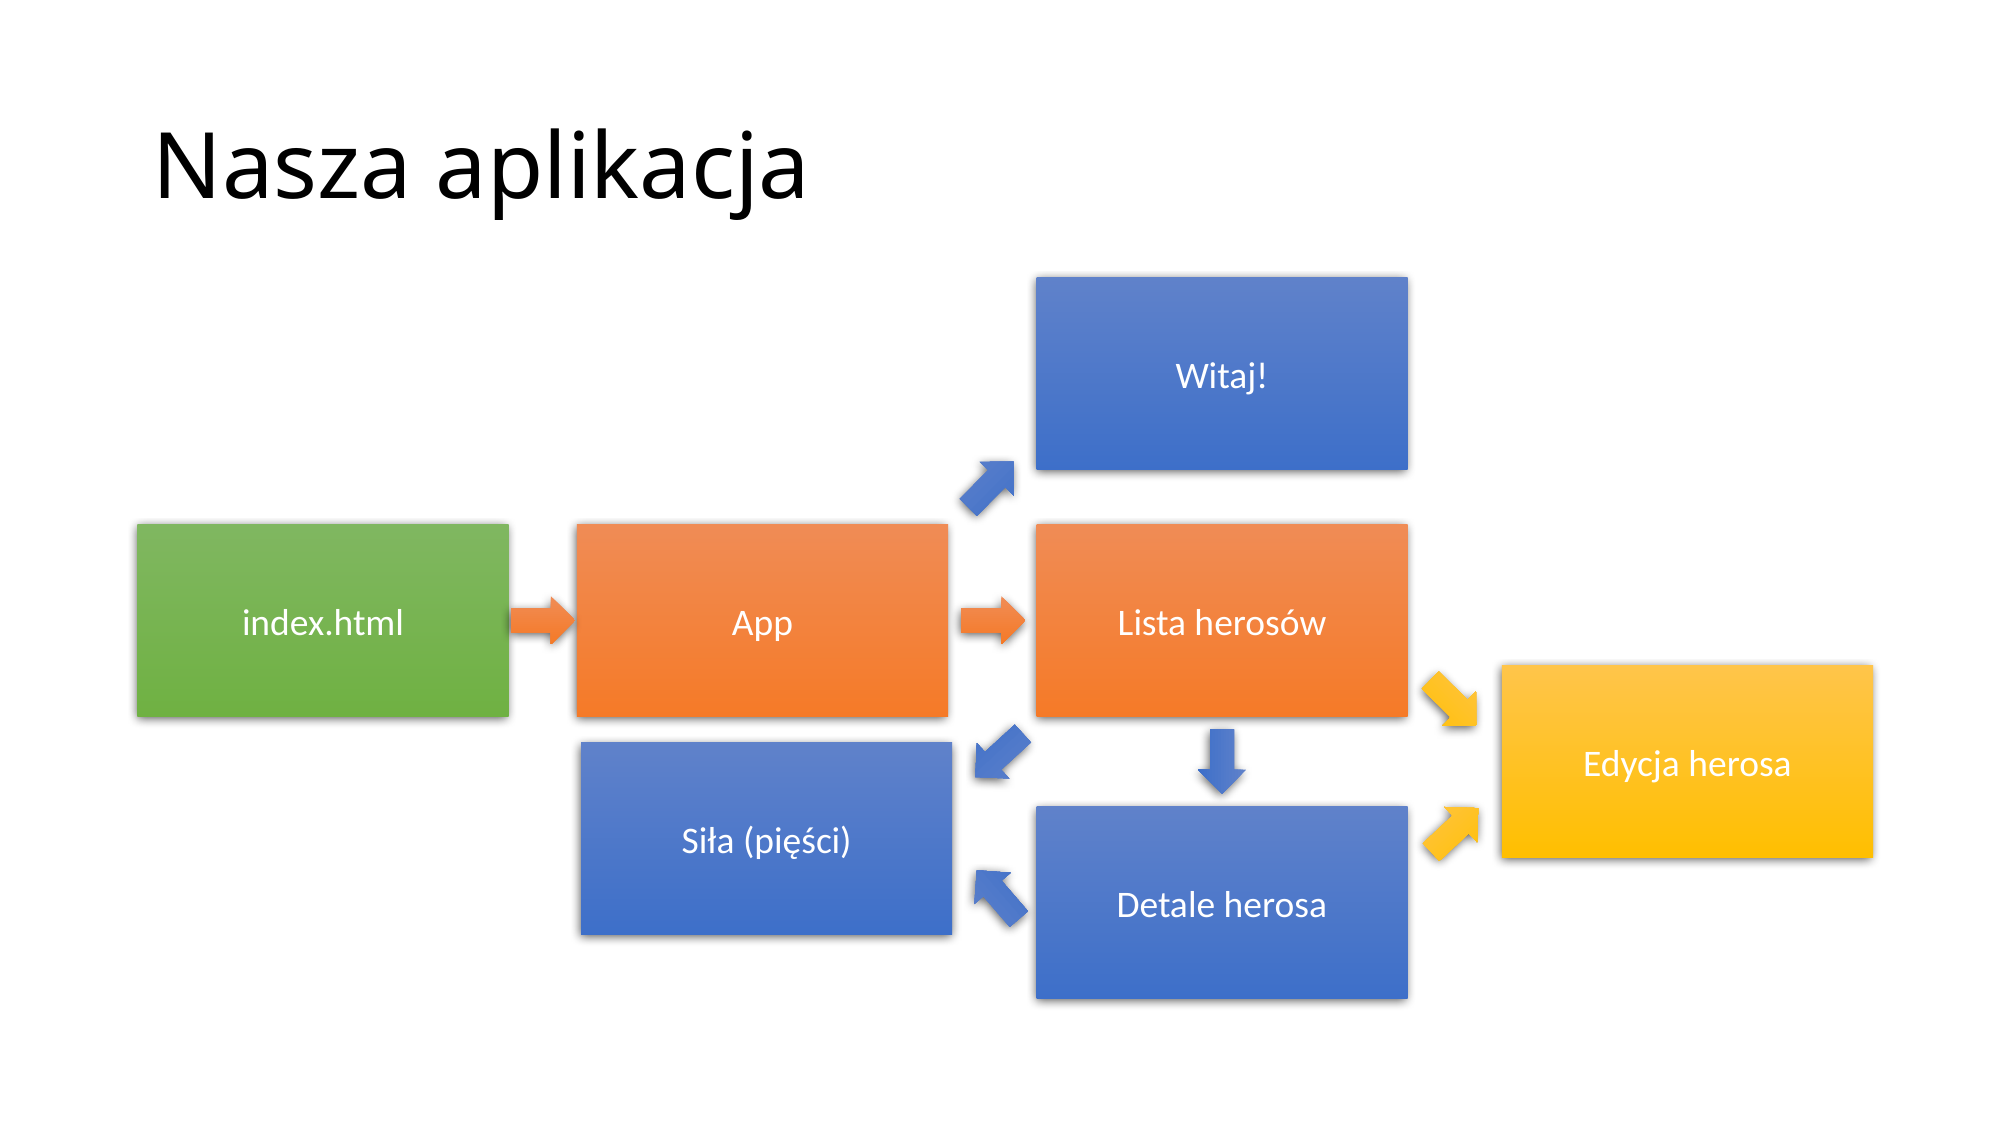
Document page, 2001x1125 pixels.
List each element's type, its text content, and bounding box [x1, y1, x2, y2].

text_box [959, 461, 1014, 516]
text_box [1198, 729, 1247, 794]
text_box index.html [137, 524, 509, 717]
text_box Witaj! [1036, 277, 1408, 470]
text_box Siła (pięści) [581, 742, 953, 935]
text_box Edycja herosa [1501, 665, 1874, 858]
text_box App [576, 524, 949, 717]
text_box [510, 596, 576, 645]
text_box [961, 596, 1026, 645]
text_box [975, 724, 1032, 779]
title Nasza aplikacja [137, 59, 1863, 278]
text_box Lista herosów [1036, 524, 1408, 717]
text_box [1422, 806, 1479, 861]
text_box Detale herosa [1036, 806, 1408, 999]
text_box [1421, 671, 1477, 726]
text_box [974, 870, 1028, 927]
